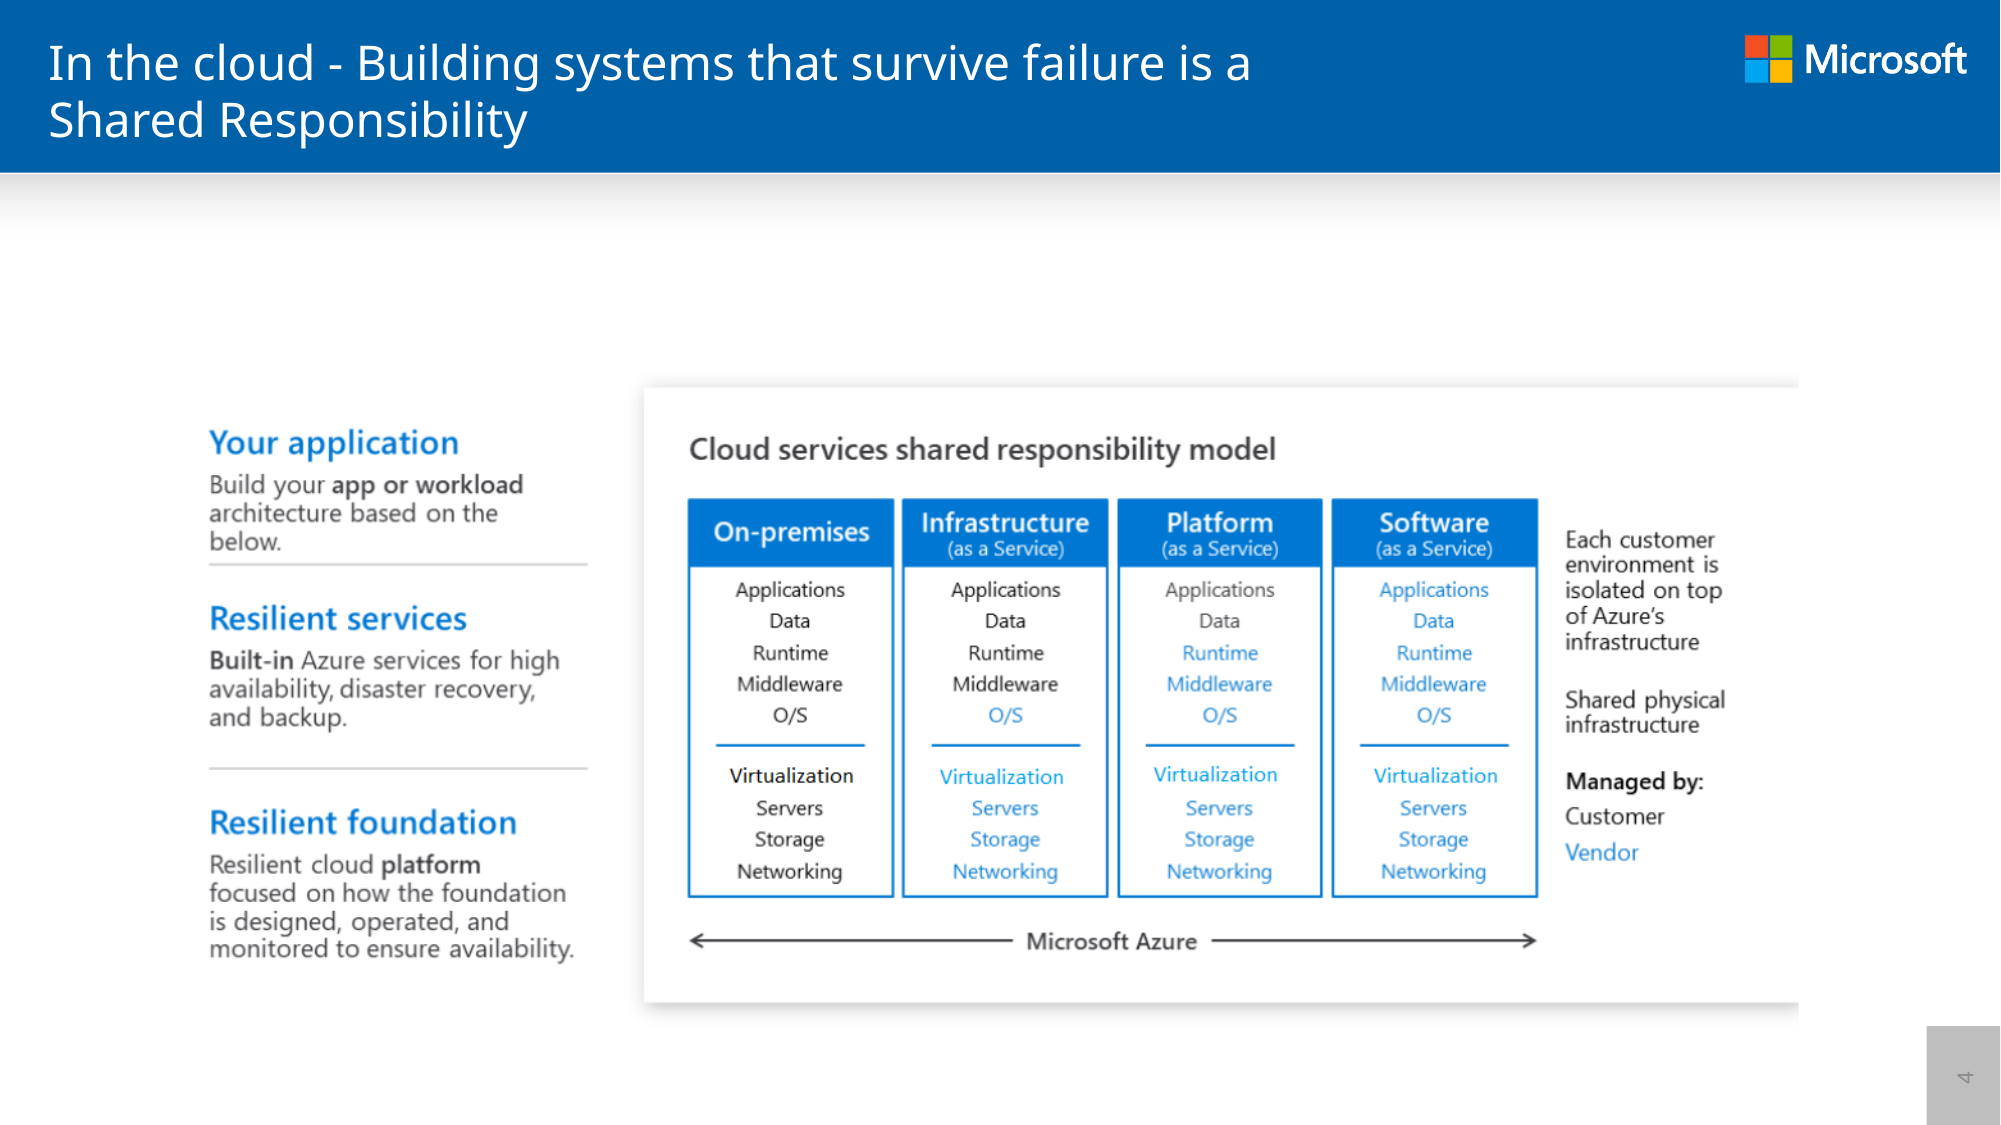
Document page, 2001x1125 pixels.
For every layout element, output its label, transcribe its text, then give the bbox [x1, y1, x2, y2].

title In the cloud - Building systems that survive failure is a Shared Responsibility [33, 24, 1736, 156]
picture [137, 351, 1863, 1034]
picture [1714, 6, 1997, 111]
